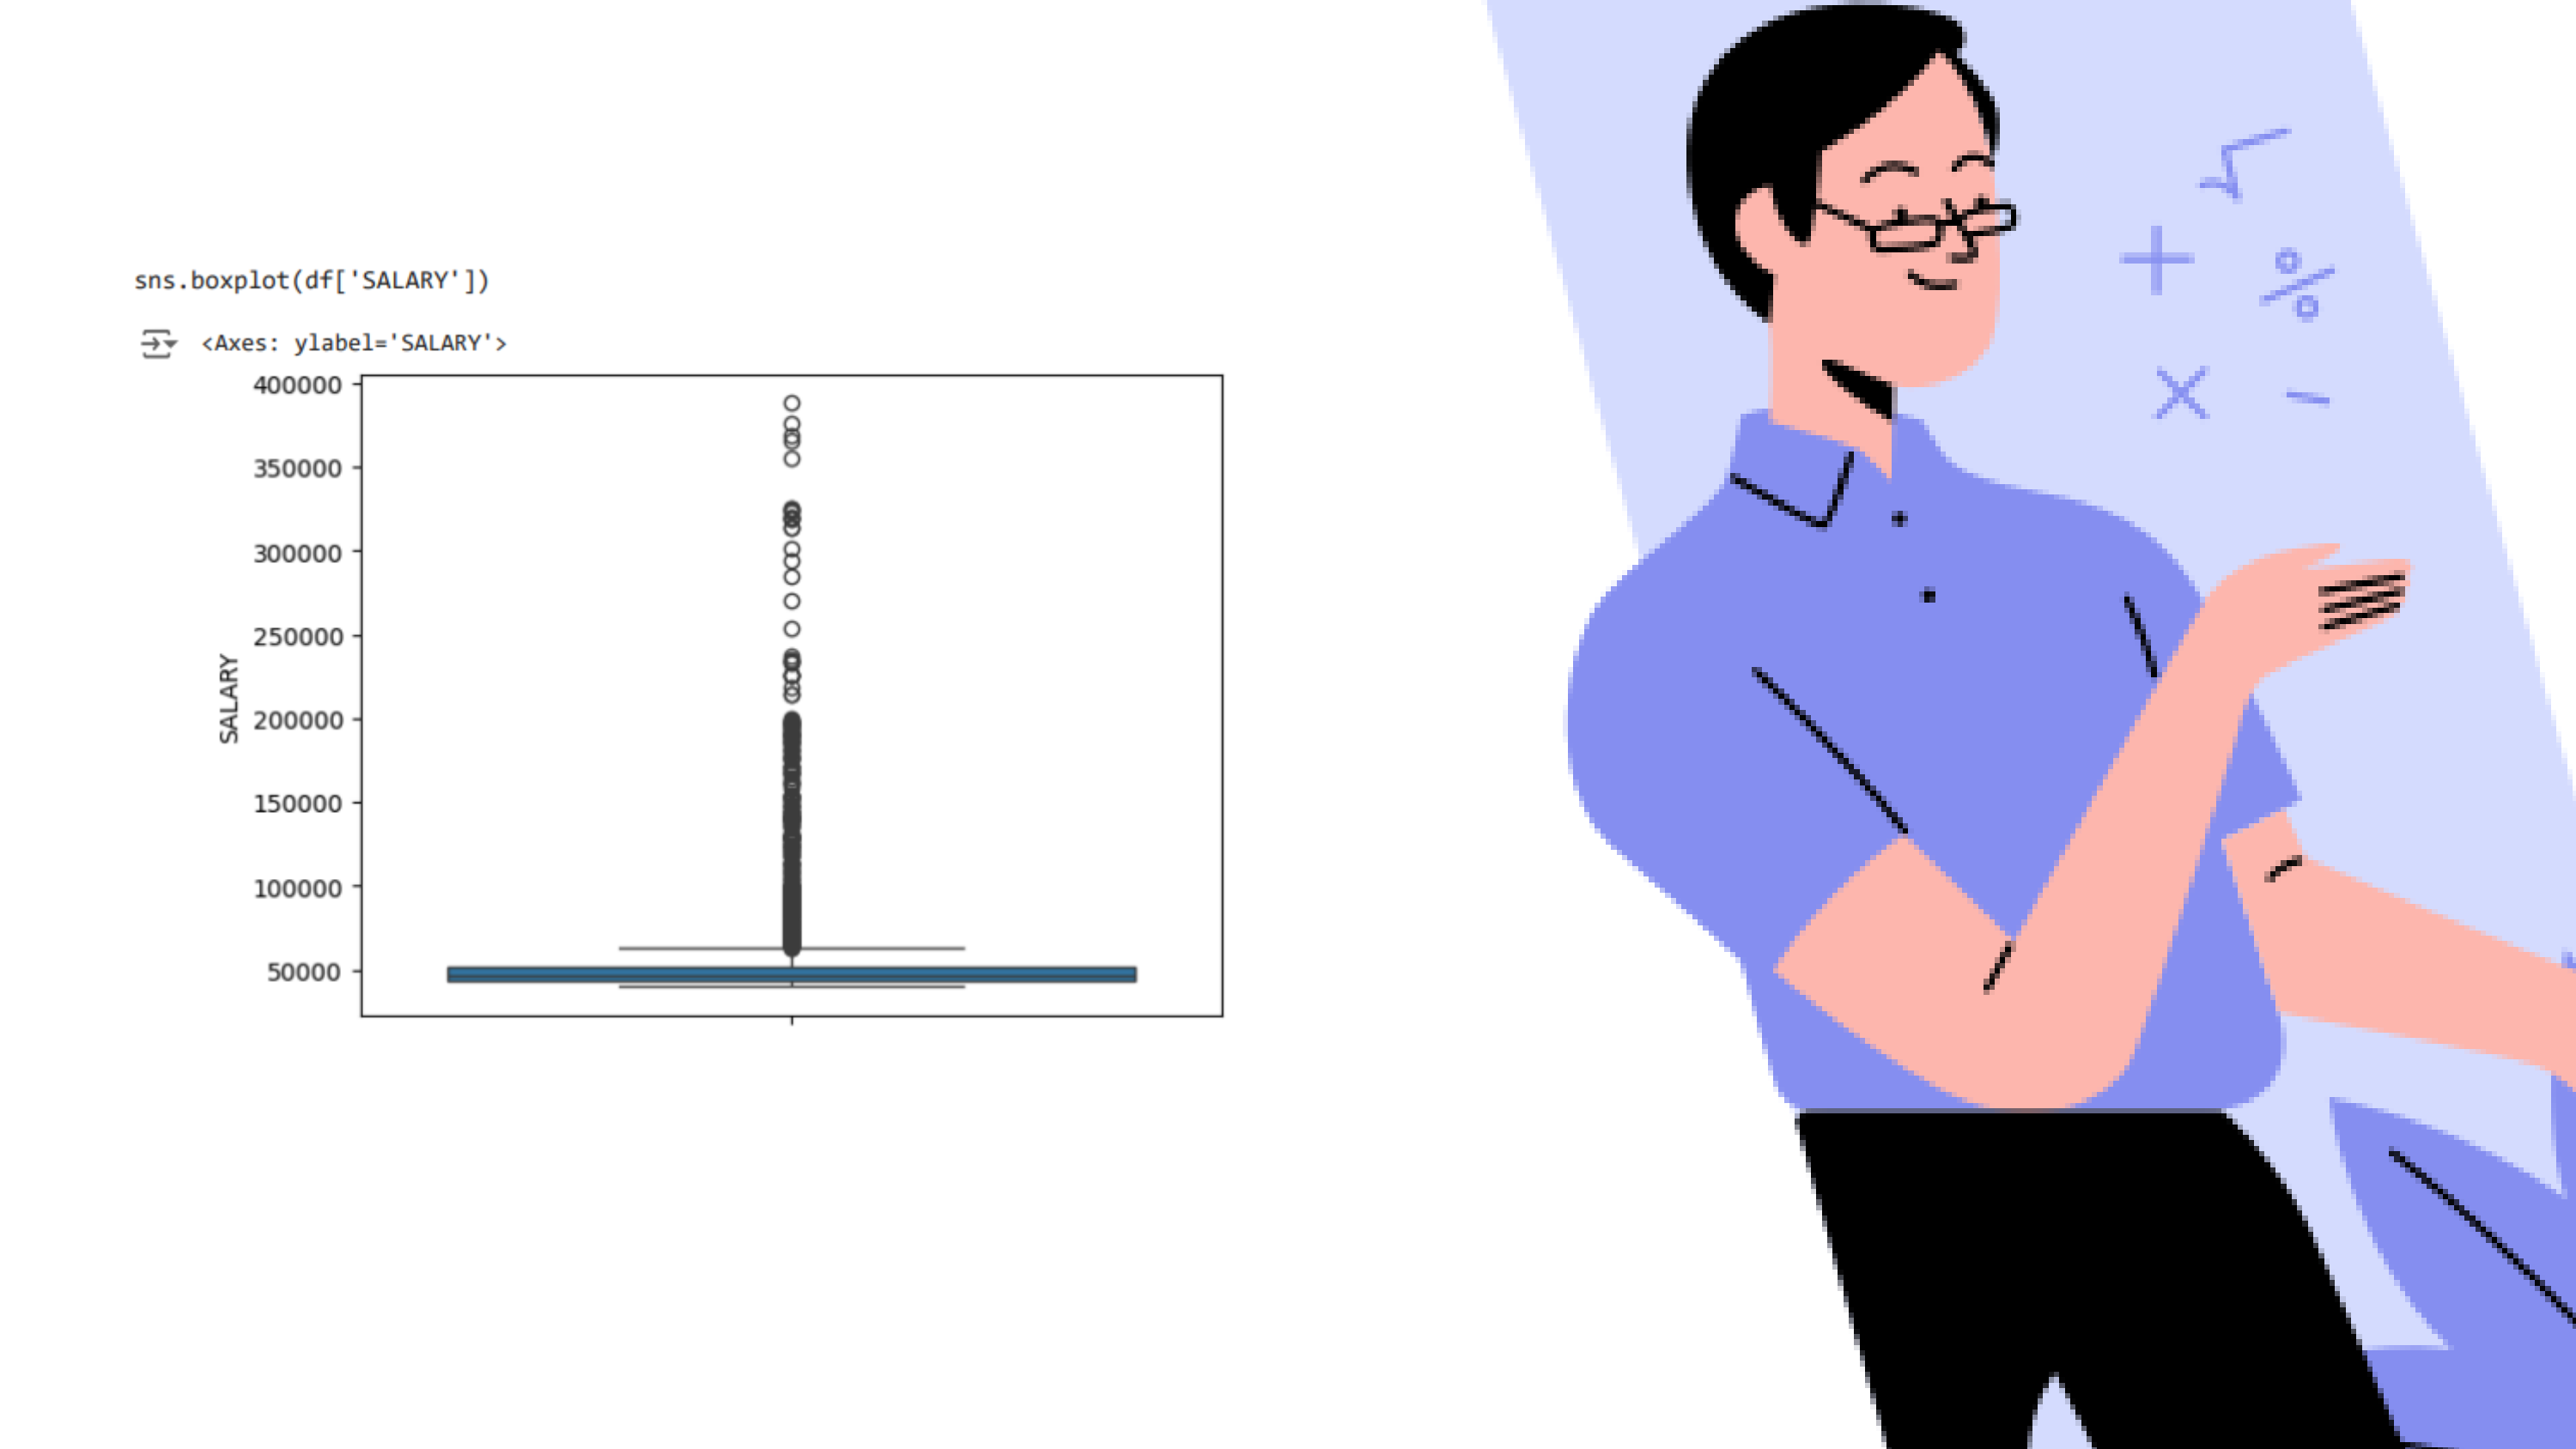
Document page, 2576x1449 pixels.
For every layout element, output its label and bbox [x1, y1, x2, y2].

text_box [0, 199, 1443, 1090]
text_box [1466, 0, 2576, 1449]
